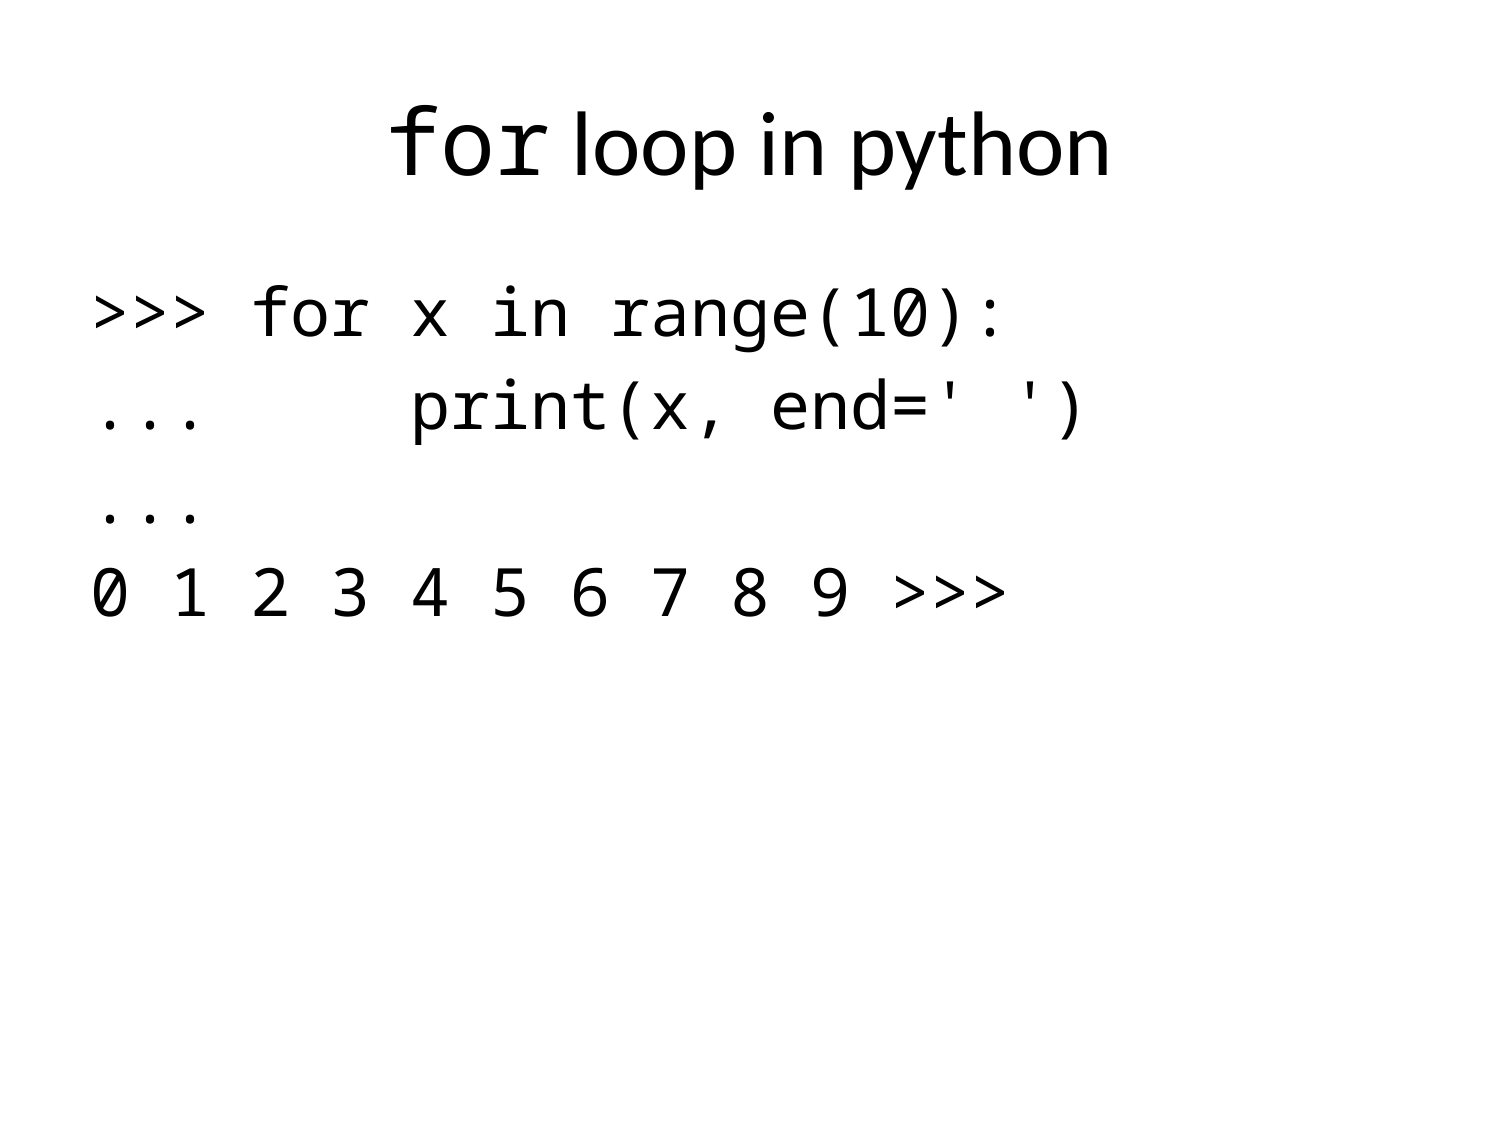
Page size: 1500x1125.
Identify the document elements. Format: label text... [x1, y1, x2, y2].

title for loop in python [75, 45, 1425, 233]
list >>> for x in range(10): ... print(x, end=' ') ... 0 1 2 3 4 5 6 7 8 9 >>> [75, 262, 1425, 1005]
